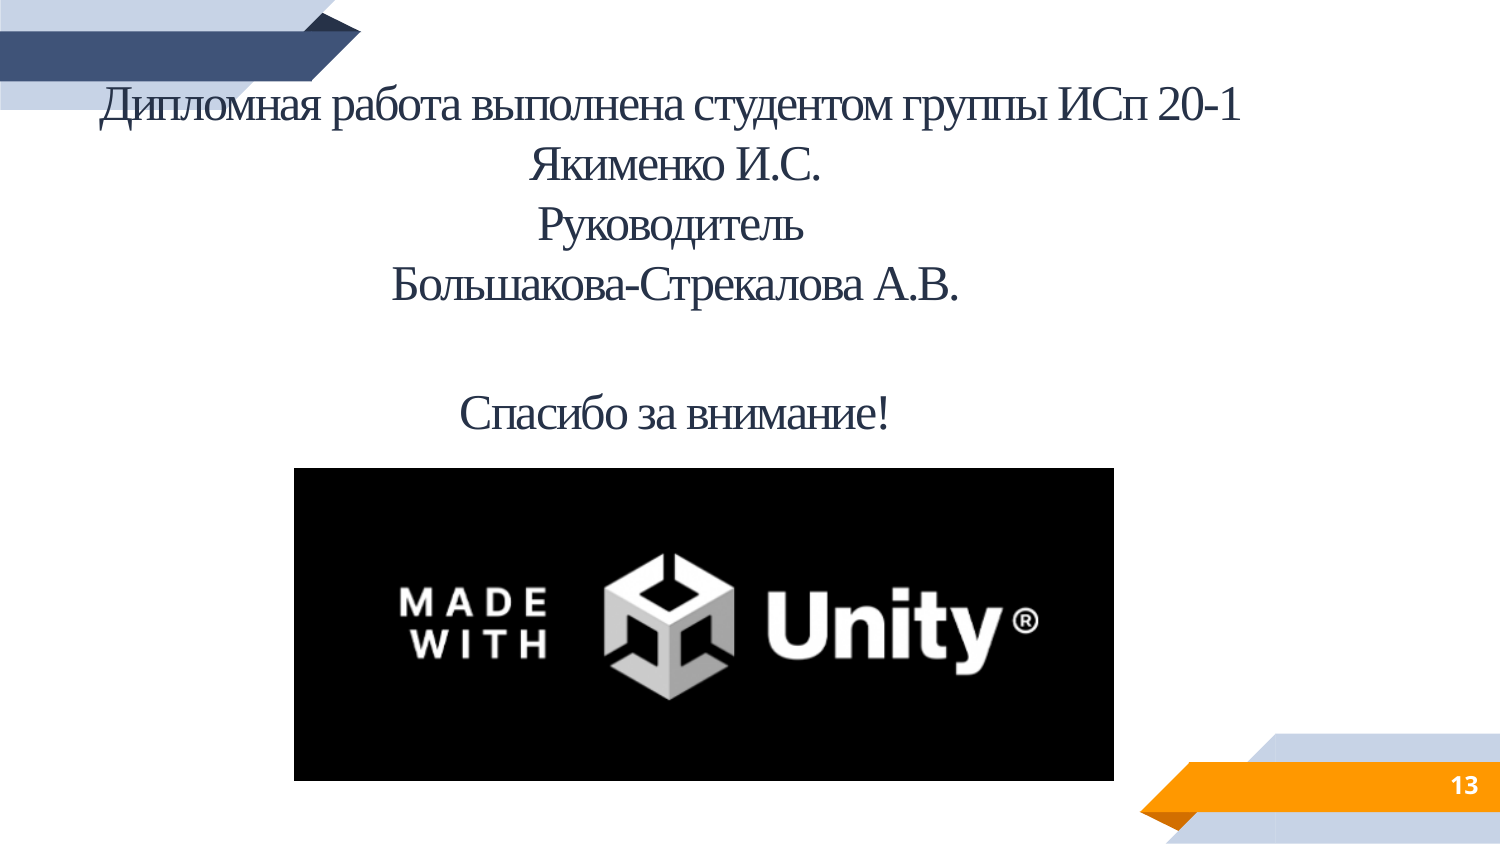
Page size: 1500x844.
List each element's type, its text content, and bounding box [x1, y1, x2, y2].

text_box Дипломная работа выполнена студентом группы ИСп 20-1 Якименко И.С. Руководитель Большакова-Стрекалова А.В. [67, 63, 1285, 332]
text_box Спасибо за внимание! [67, 371, 1285, 468]
picture [294, 468, 1114, 781]
slide_number 13 [1249, 760, 1494, 813]
